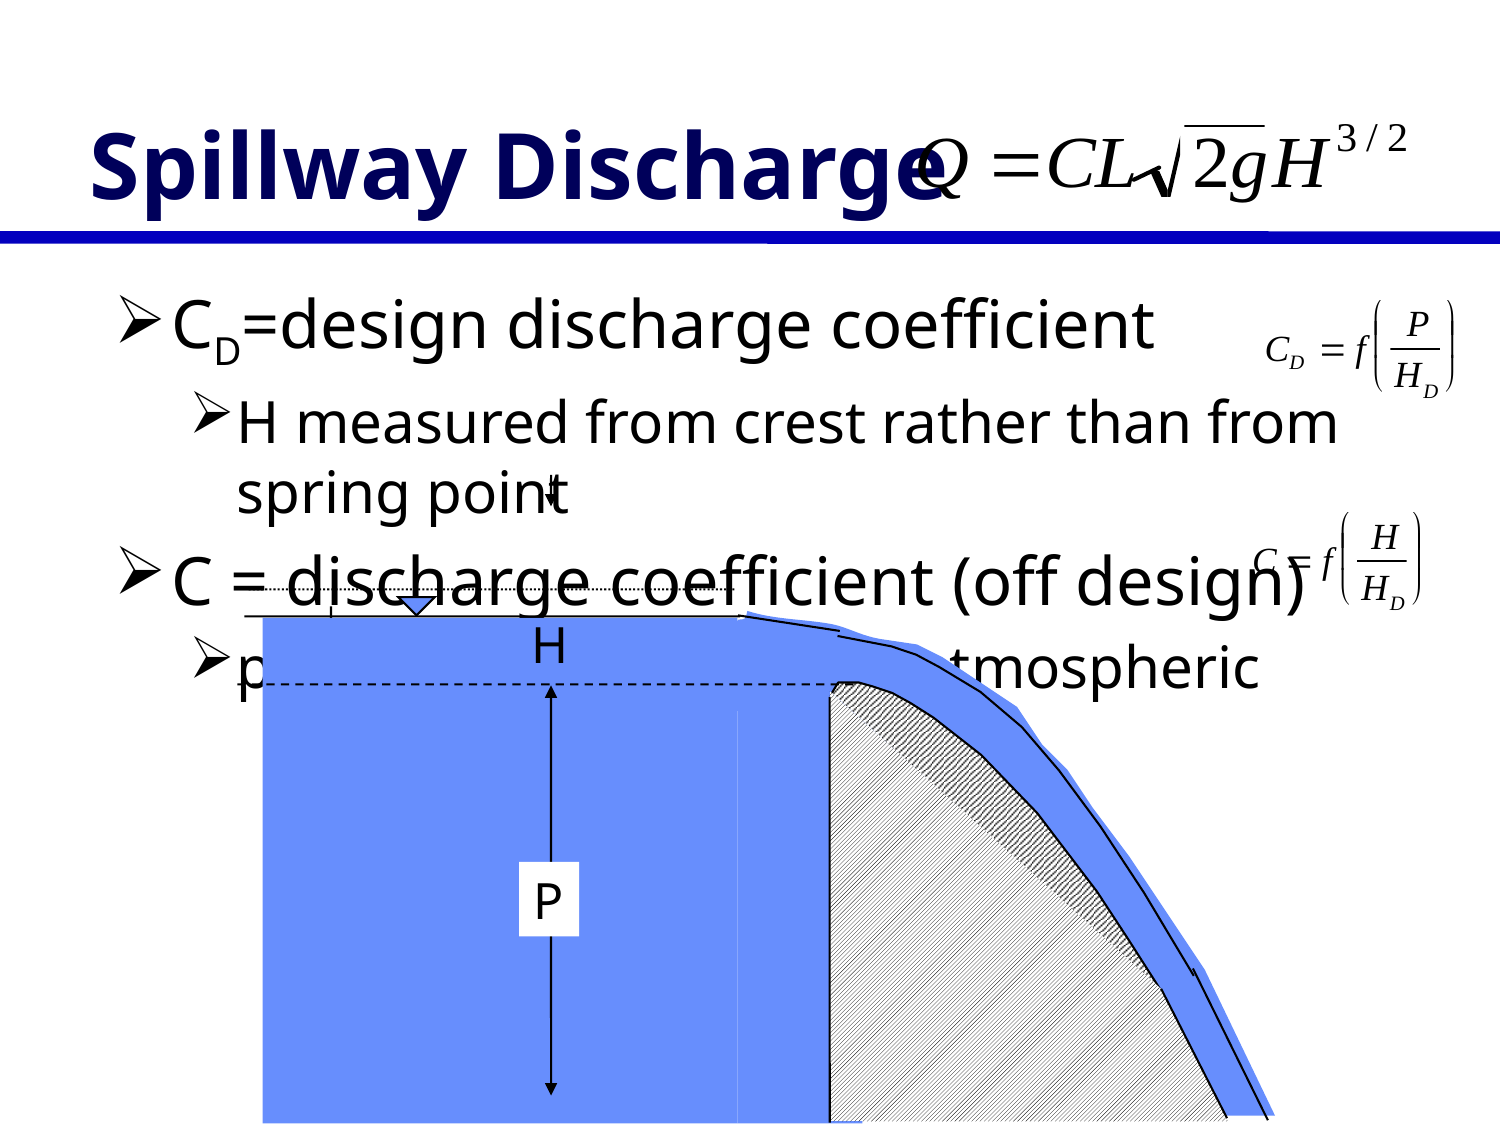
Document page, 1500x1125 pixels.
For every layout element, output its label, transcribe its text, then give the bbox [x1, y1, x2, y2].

title Spillway Discharge [75, 37, 1463, 225]
list CD=design discharge coefficient H measured from crest rather than from spring point C = discharge coefficient (off design) pressure on spillway not atmospheric [99, 274, 1376, 545]
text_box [1249, 512, 1434, 617]
text_box [544, 474, 558, 507]
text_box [909, 118, 1417, 213]
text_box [1262, 299, 1465, 405]
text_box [237, 589, 1276, 1125]
